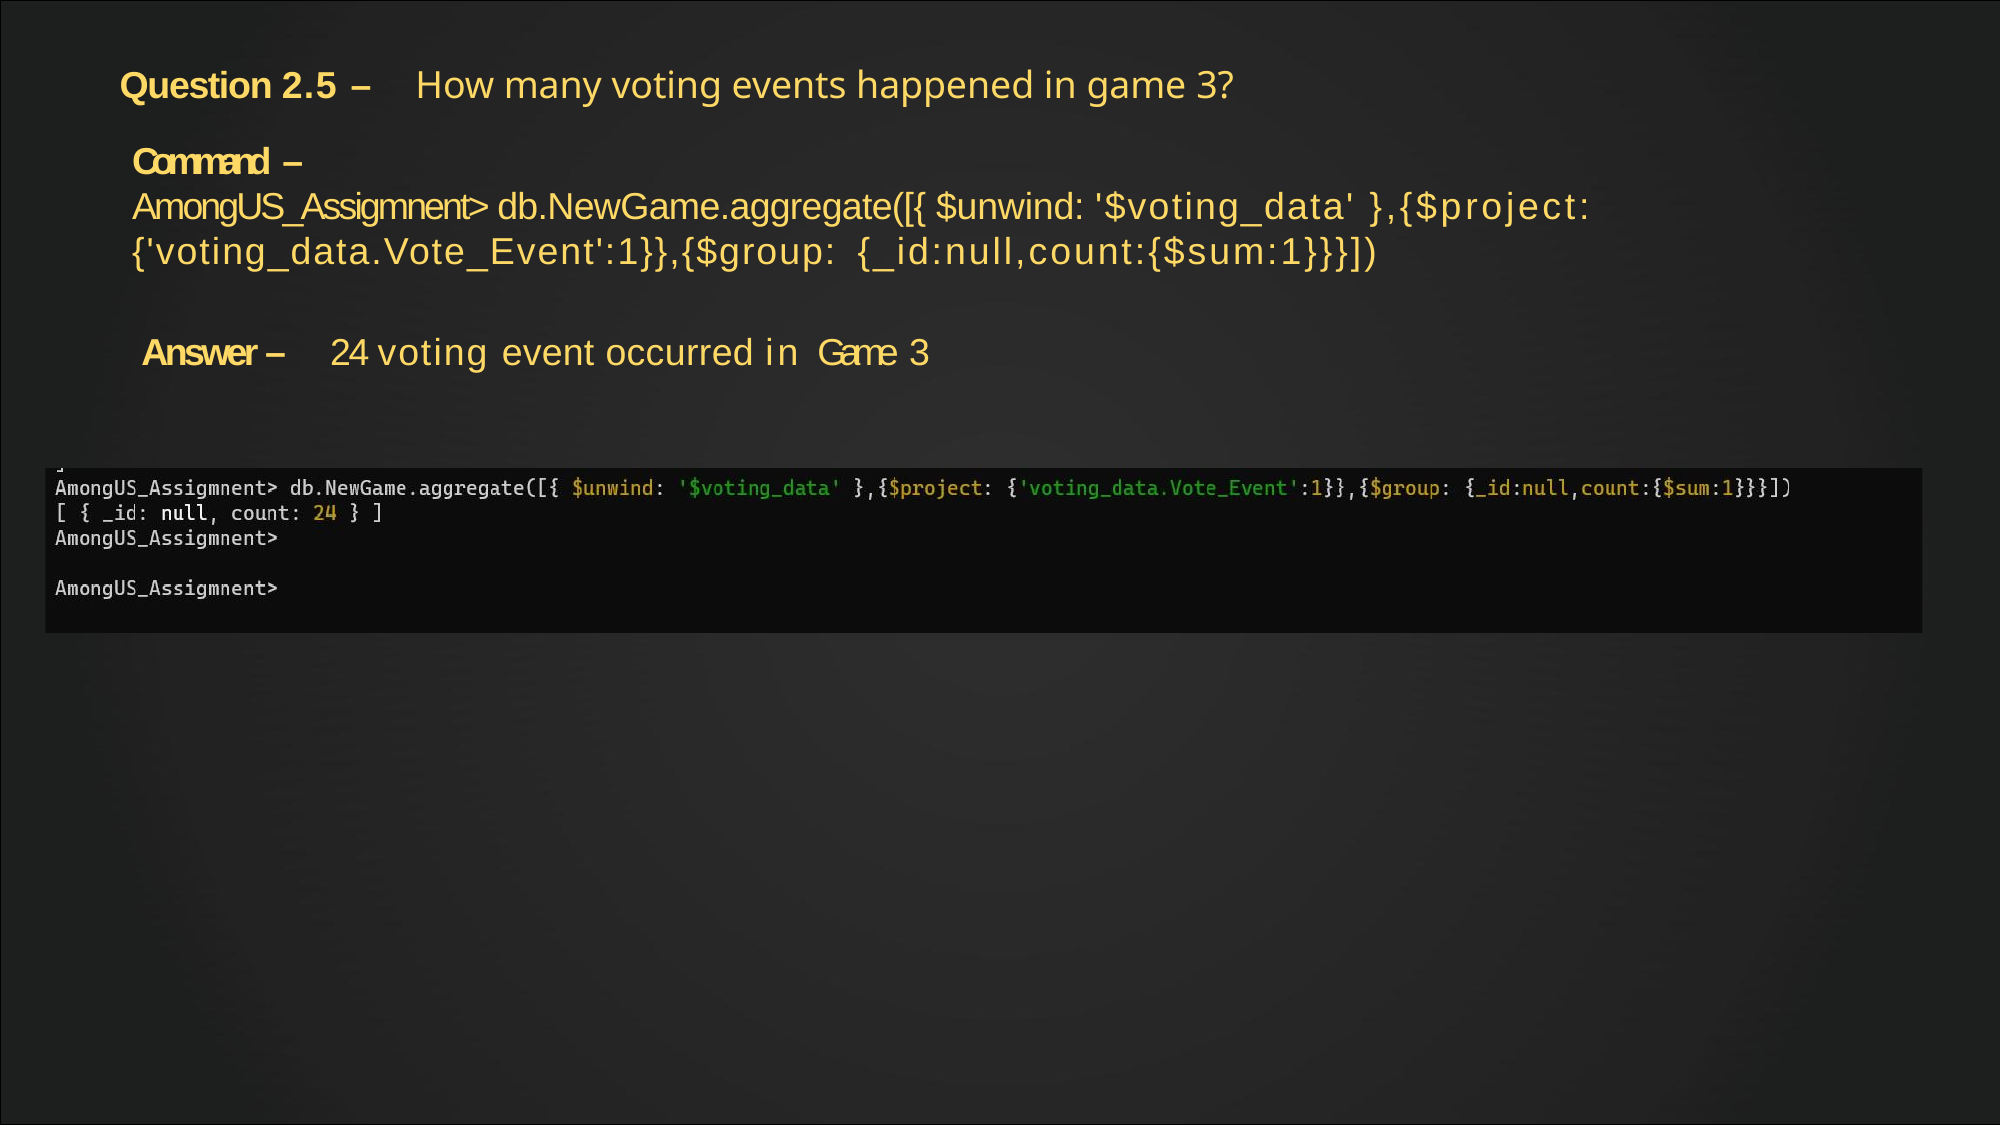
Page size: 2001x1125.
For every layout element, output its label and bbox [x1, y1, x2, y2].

text_box [0, 0, 2000, 1125]
